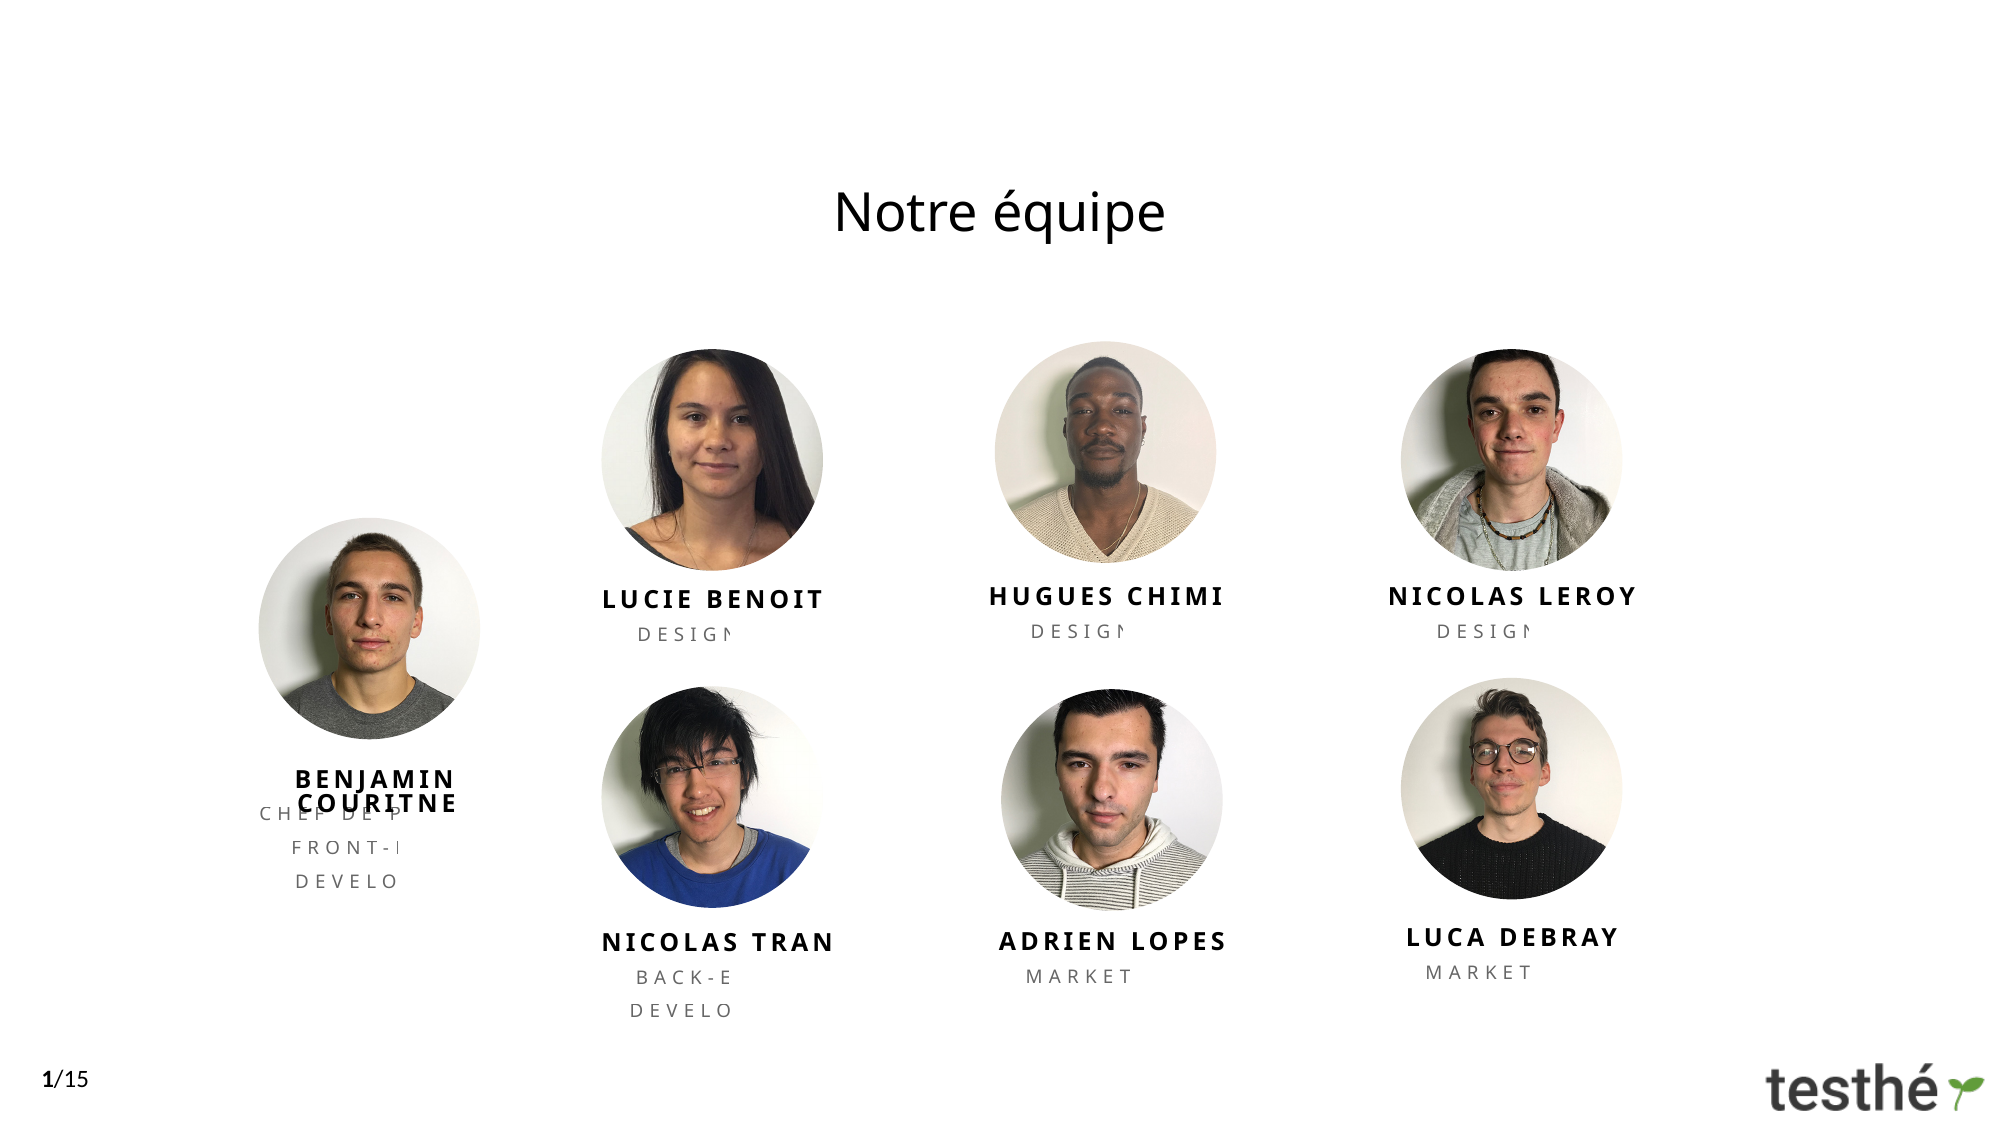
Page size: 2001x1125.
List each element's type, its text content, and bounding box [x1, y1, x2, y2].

picture [1400, 677, 1623, 900]
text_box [561, 932, 867, 985]
picture [994, 341, 1217, 563]
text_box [1367, 586, 1656, 643]
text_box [212, 769, 547, 856]
picture [1400, 349, 1623, 571]
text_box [1367, 927, 1656, 980]
picture [1741, 1044, 2000, 1125]
picture [258, 517, 481, 740]
picture [601, 349, 823, 571]
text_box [568, 589, 857, 646]
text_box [961, 586, 1250, 643]
picture [601, 686, 823, 908]
title Notre équipe [293, 171, 1707, 253]
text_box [967, 931, 1256, 984]
text_box 1/15 [26, 1054, 129, 1100]
picture [1001, 689, 1223, 911]
